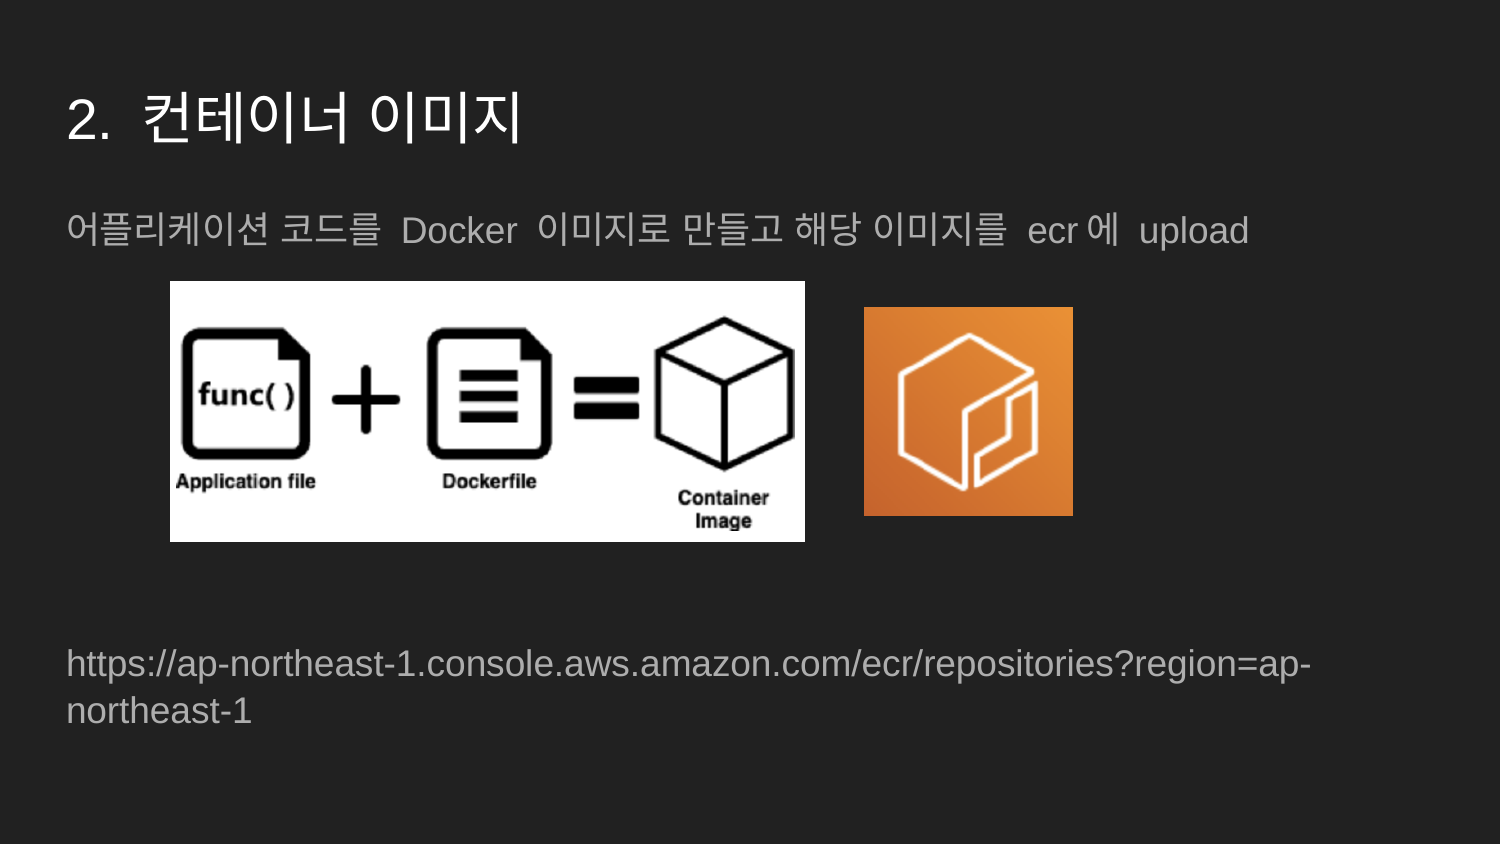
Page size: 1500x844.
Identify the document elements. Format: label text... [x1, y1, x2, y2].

picture [864, 307, 1074, 517]
list 어플리케이션 코드를 Docker 이미지로 만들고 해당 이미지를 ecr에 upload https://ap-northeast-1.console.aws.amazon.com/ecr/repositories?region=ap-northeast-1 [51, 189, 1449, 750]
picture [170, 281, 806, 543]
title 2. 컨테이너 이미지 [51, 72, 1449, 167]
